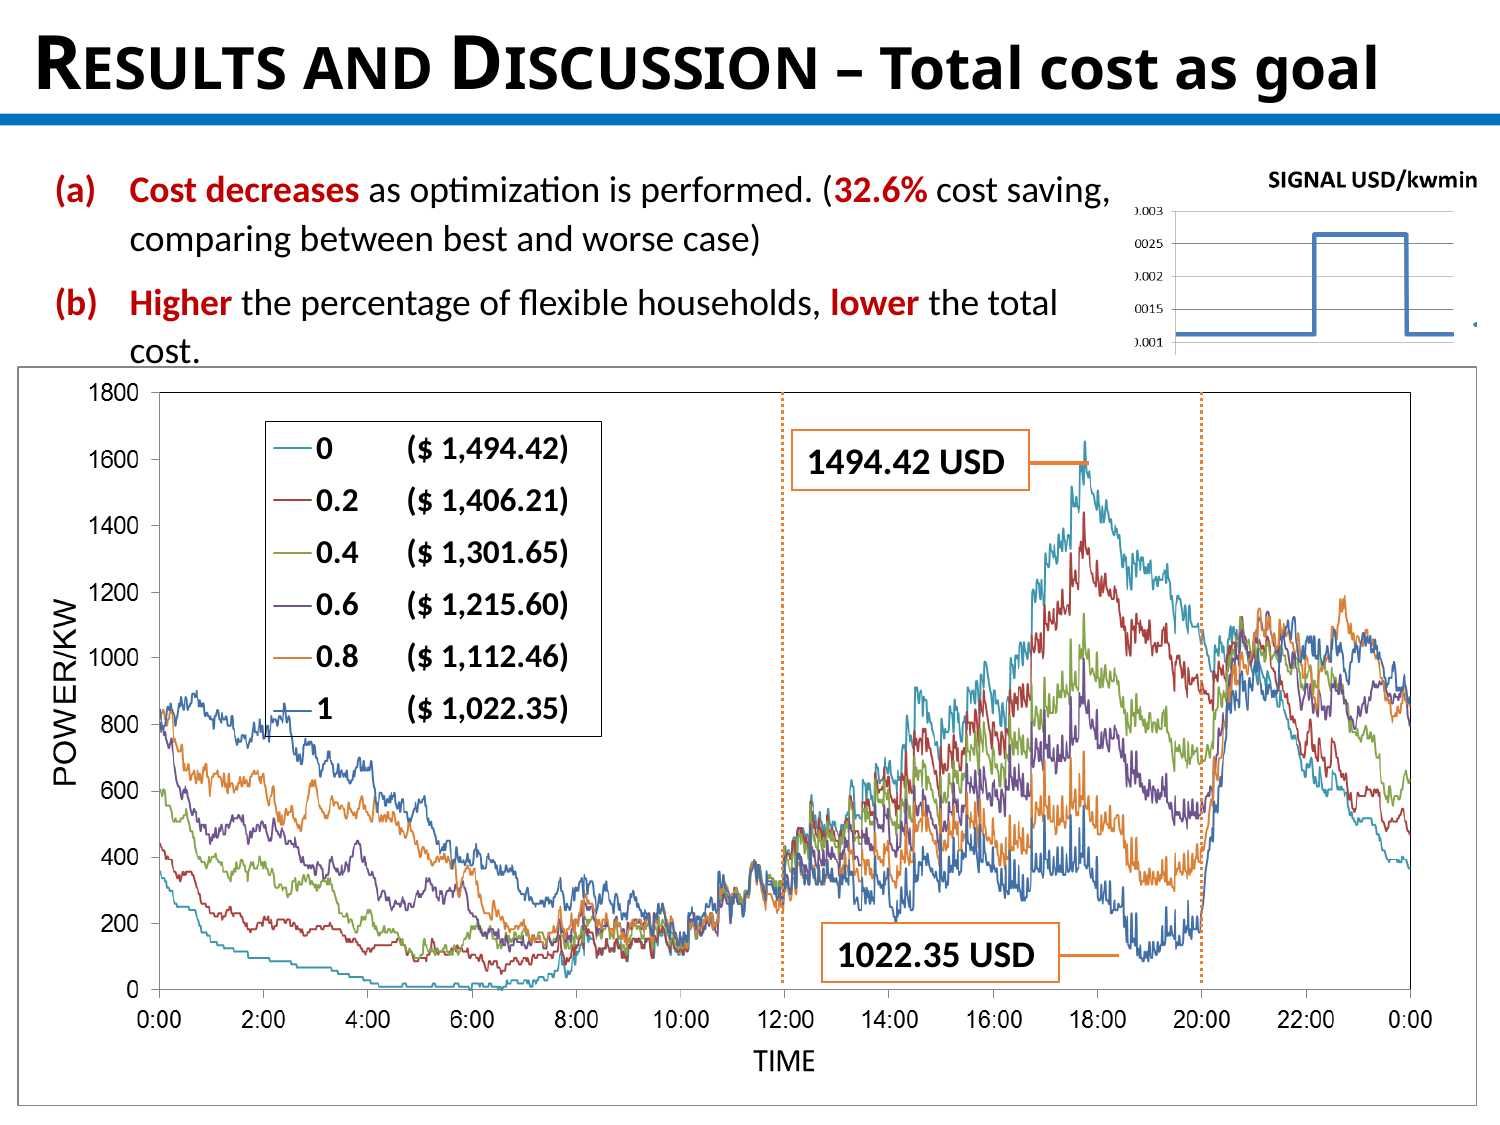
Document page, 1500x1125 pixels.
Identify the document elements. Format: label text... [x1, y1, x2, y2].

text_box [0, 113, 1500, 126]
text_box Cost decreases as optimization is performed. (32.6% cost saving, comparing between best and worse case) Higher the percentage of flexible households, lower the total cost. [39, 154, 1144, 366]
text_box RESULTS AND DISCUSSION – Total cost as goal [17, 7, 1477, 112]
picture [17, 366, 1477, 1106]
picture [1134, 167, 1477, 355]
